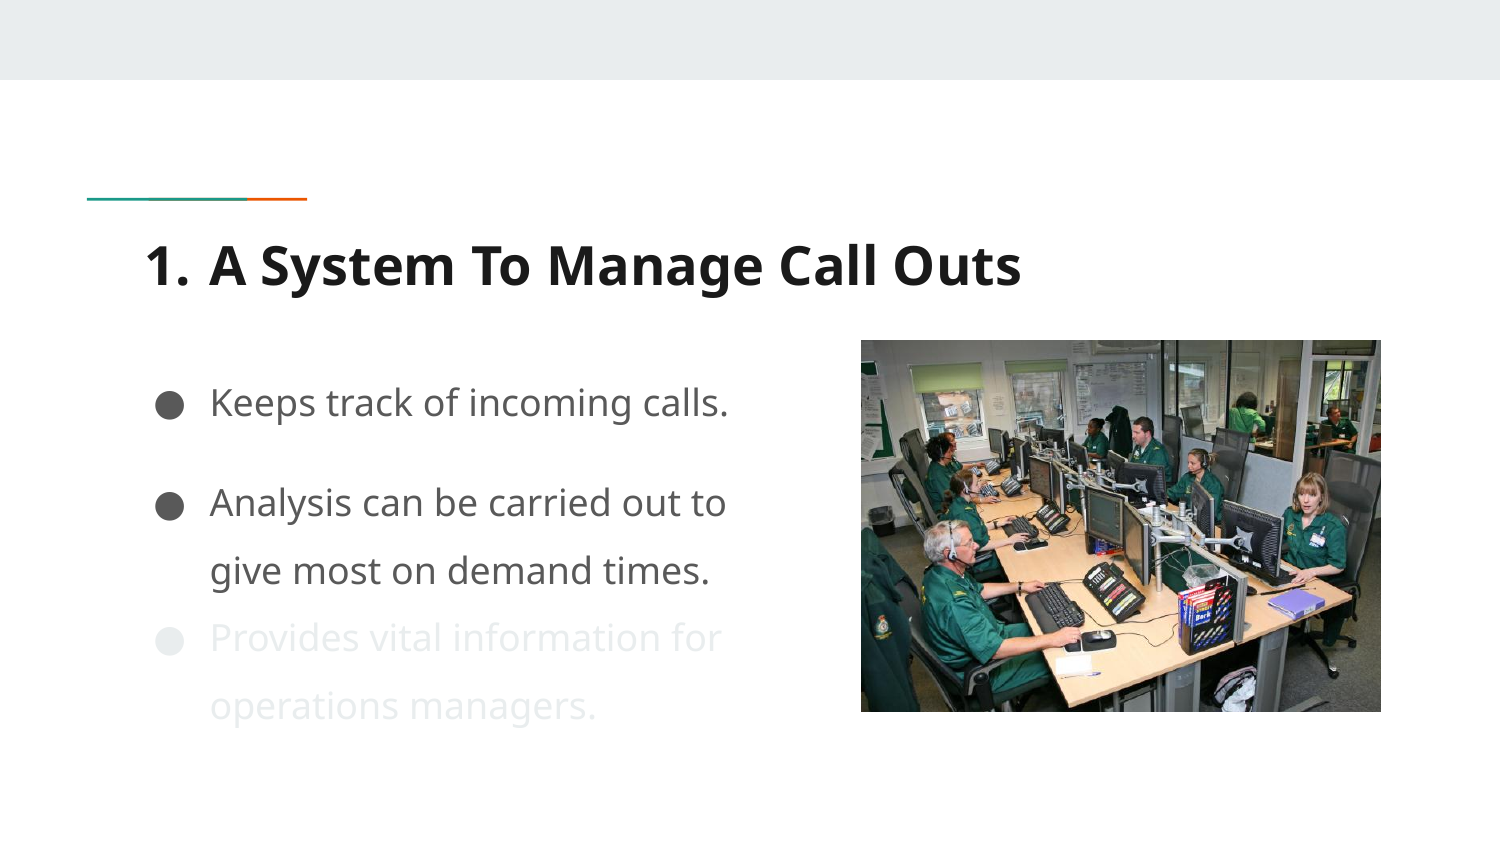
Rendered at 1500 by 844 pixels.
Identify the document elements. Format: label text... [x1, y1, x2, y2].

list Keeps track of incoming calls. Analysis can be carried out to give most on demand times. Provides vital information for operations managers. [119, 341, 822, 712]
picture [861, 340, 1382, 713]
title A System To Manage Call Outs [119, 216, 1381, 305]
